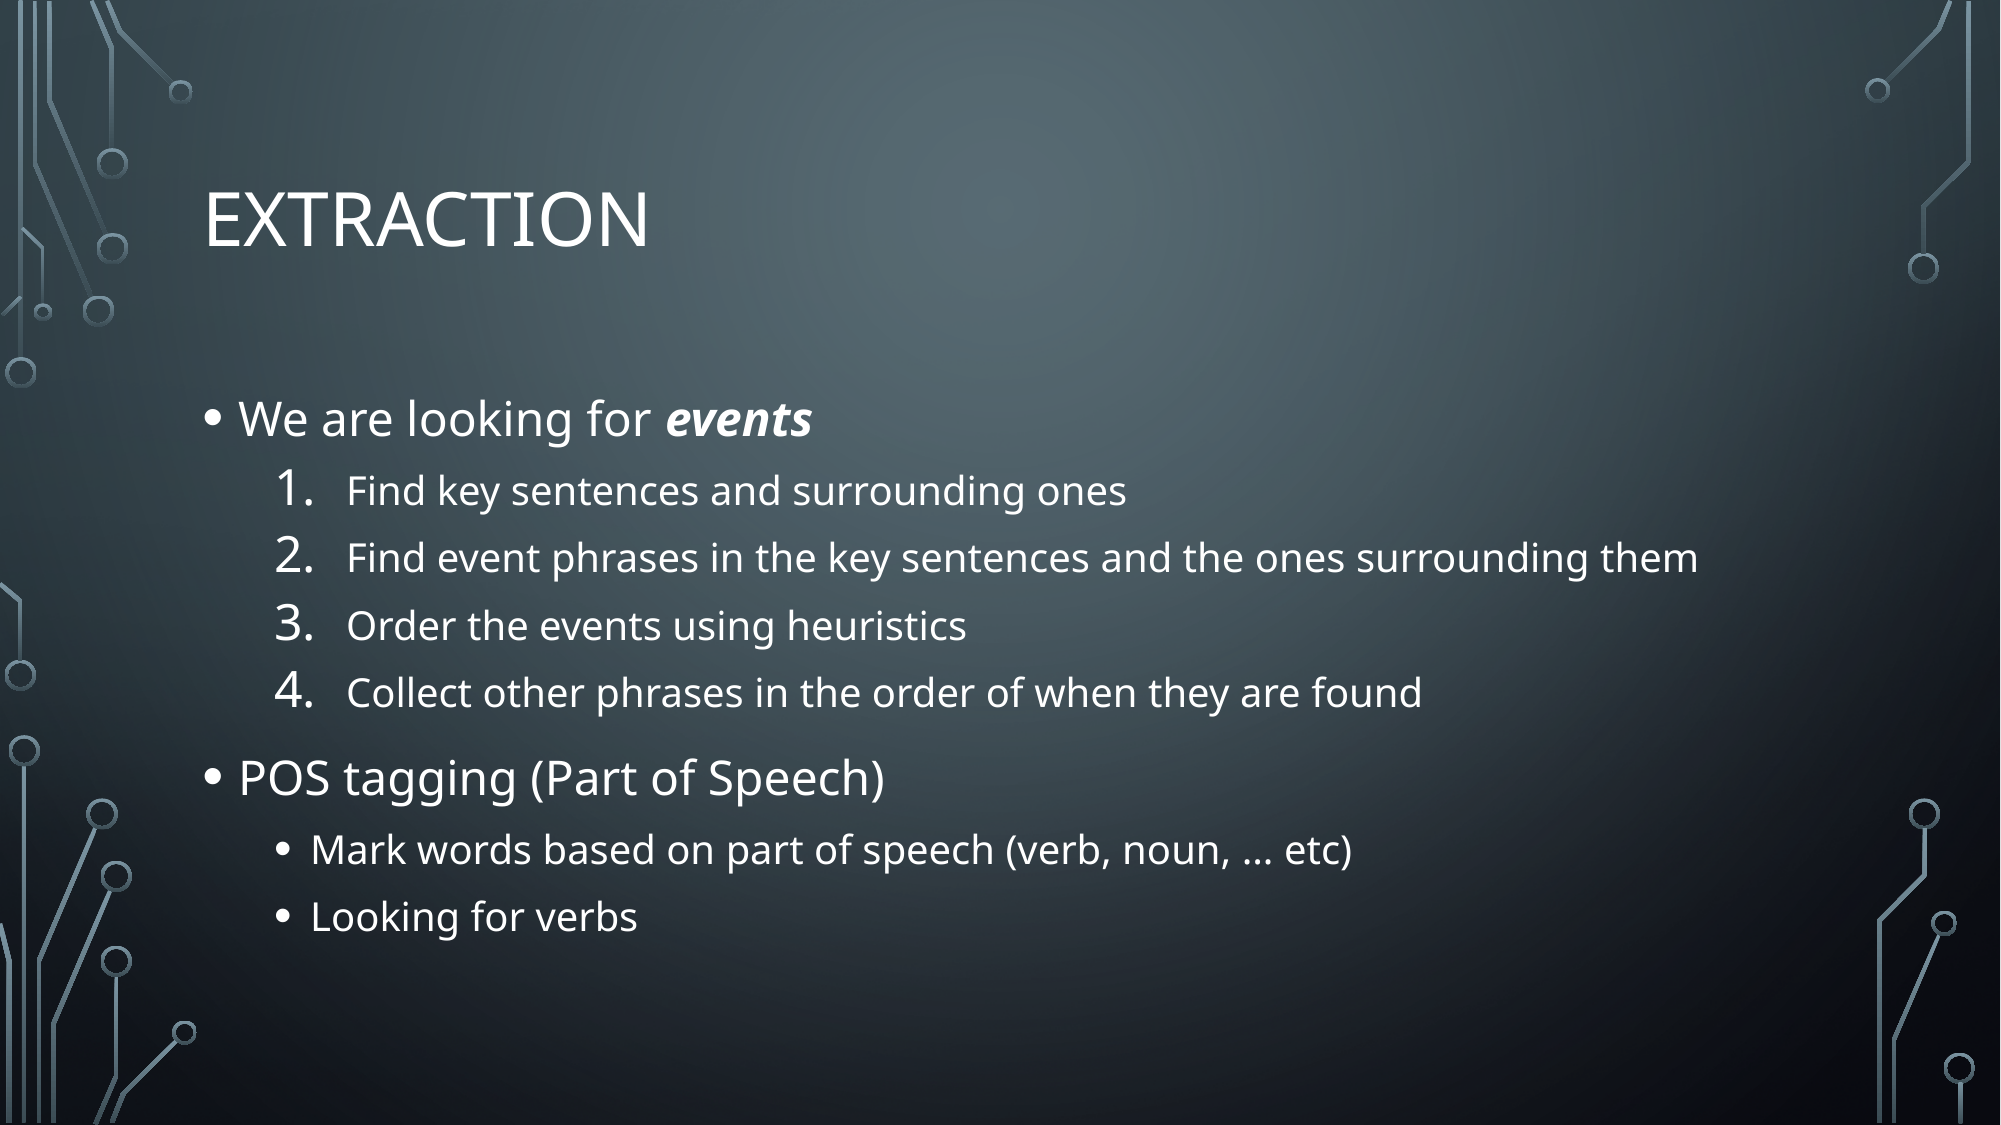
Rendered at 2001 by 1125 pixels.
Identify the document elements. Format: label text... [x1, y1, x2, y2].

title Extraction [187, 101, 1813, 344]
list We are looking for events Find key sentences and surrounding ones Find event phrases in the key sentences and the ones surrounding them Order the events using heuristics Collect other phrases in the order of when they are found POS tagging (Part of Speech) Mark words based on part of speech (verb, noun, … etc) Looking for verbs [187, 369, 1813, 950]
